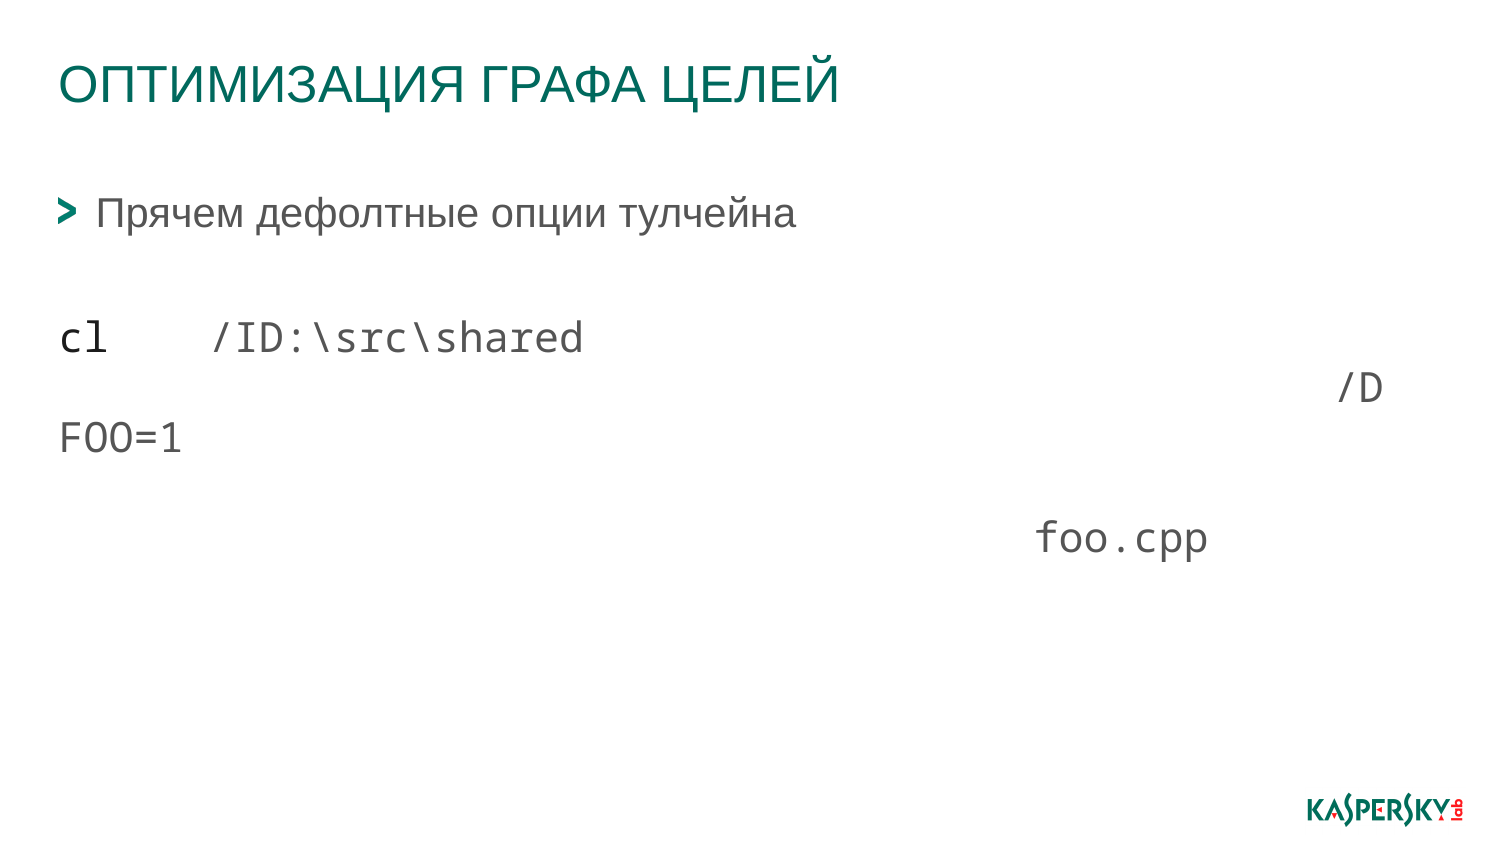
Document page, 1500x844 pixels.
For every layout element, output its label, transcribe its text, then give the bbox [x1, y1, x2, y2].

picture [58, 197, 76, 224]
picture [1305, 787, 1466, 835]
title оптимизация графа целей [58, 51, 1442, 163]
list Прячем дефолтные опции тулчейна cl /c /ID:\src\shared /ZI /nologo /W3 /WX- /Od /Oy- /D WIN32 /D _DEBUG /D _CONSOLE /D _UNICODE /D UNICODE /D FOO=1 /Gm /EHsc /RTC1 /MTd /GS /fp:precise /Zc:wchar_t /Zc:forScope /Zc:inline /Fo"DEBUG\\" /Fd"DEBUG\VC140.PDB" /Gd /TP /analyze- foo.cpp [58, 185, 1441, 759]
